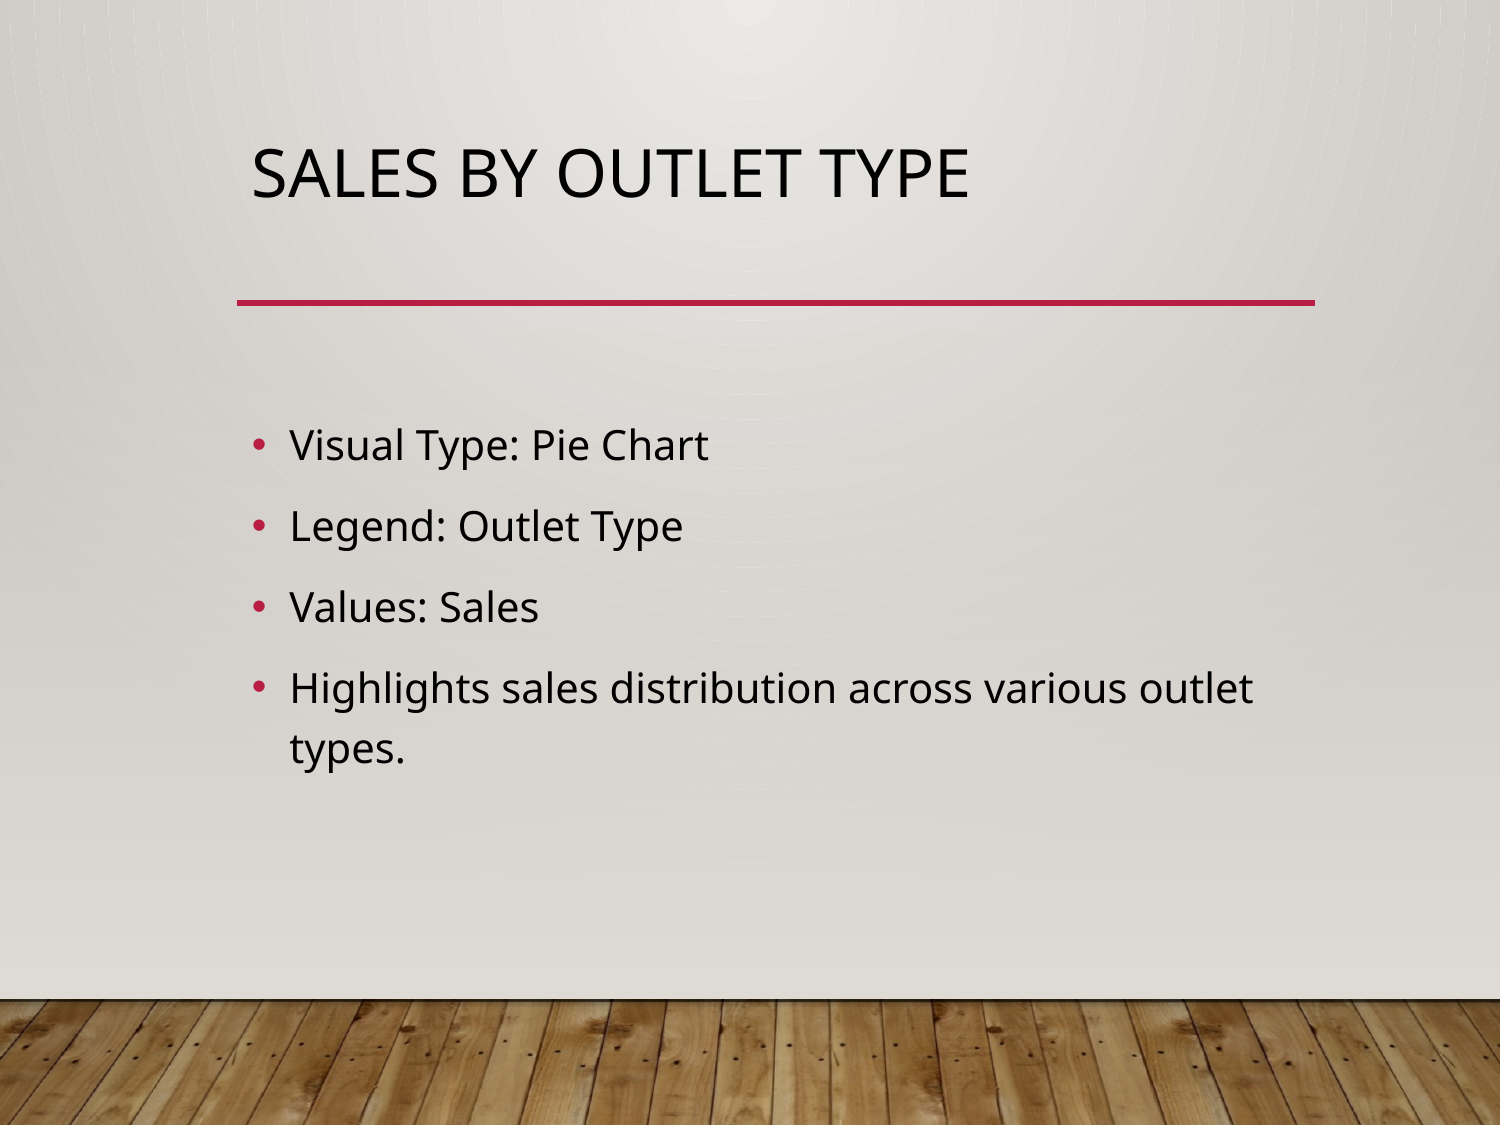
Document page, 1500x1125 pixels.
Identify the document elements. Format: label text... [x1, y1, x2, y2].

title Sales by Outlet Type [236, 131, 1315, 305]
picture [0, 999, 1500, 1125]
list Visual Type: Pie Chart Legend: Outlet Type Values: Sales Highlights sales distribution across various outlet types. [236, 330, 1315, 897]
